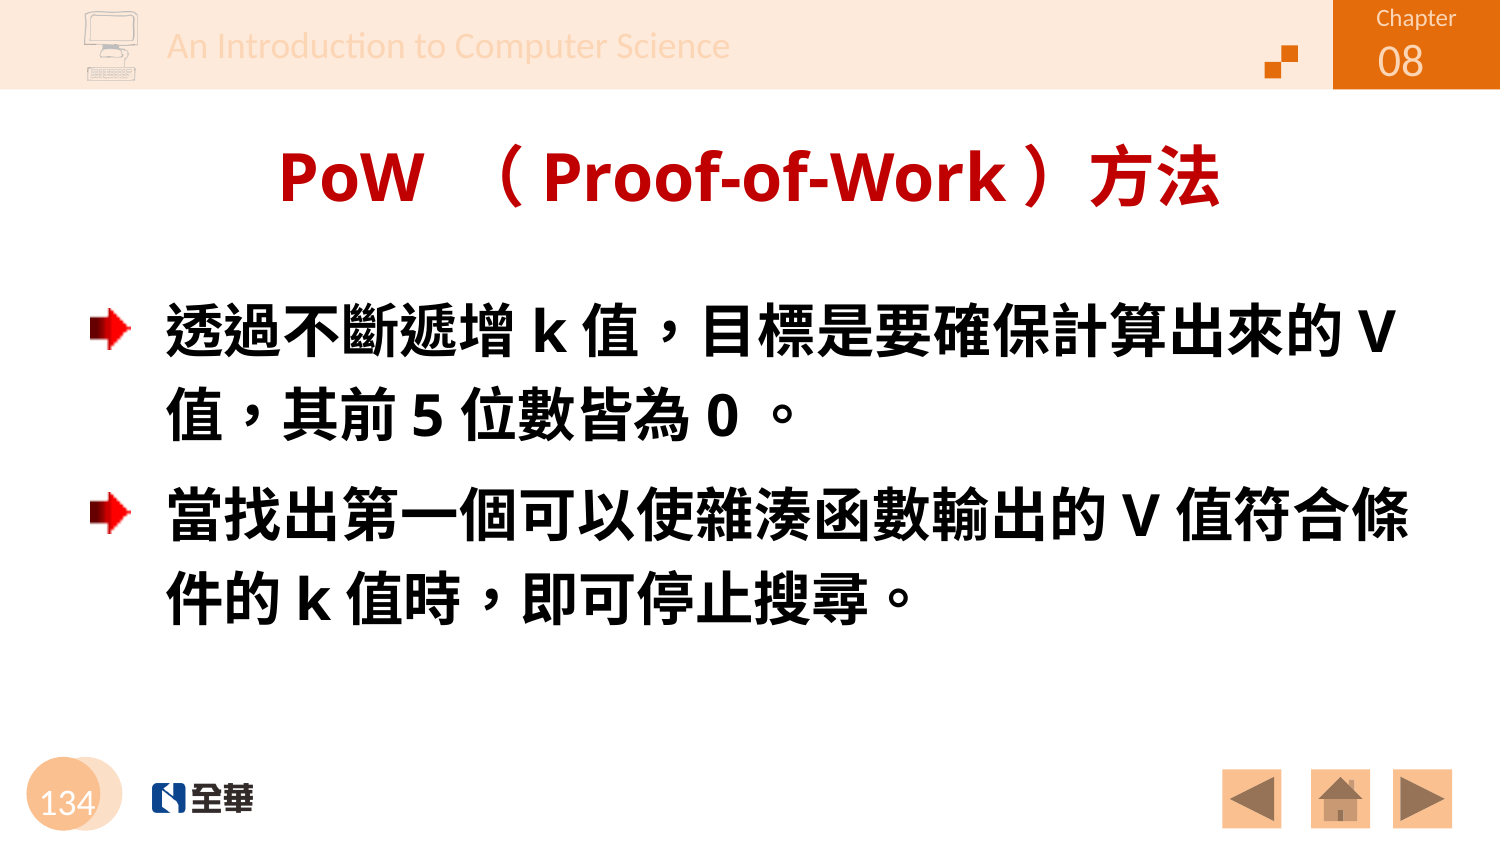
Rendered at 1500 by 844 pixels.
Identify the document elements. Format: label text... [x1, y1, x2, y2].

picture [152, 783, 253, 813]
picture [84, 11, 138, 81]
list 透過不斷遞增k值，目標是要確保計算出來的V值，其前5位數皆為0。 當找出第一個可以使雜湊函數輸出的V值符合條件的k值時，即可停止搜尋。 [75, 272, 1425, 754]
picture [90, 308, 131, 350]
picture [90, 492, 131, 534]
title PoW （Proof-of-Work）方法 [75, 104, 1425, 245]
